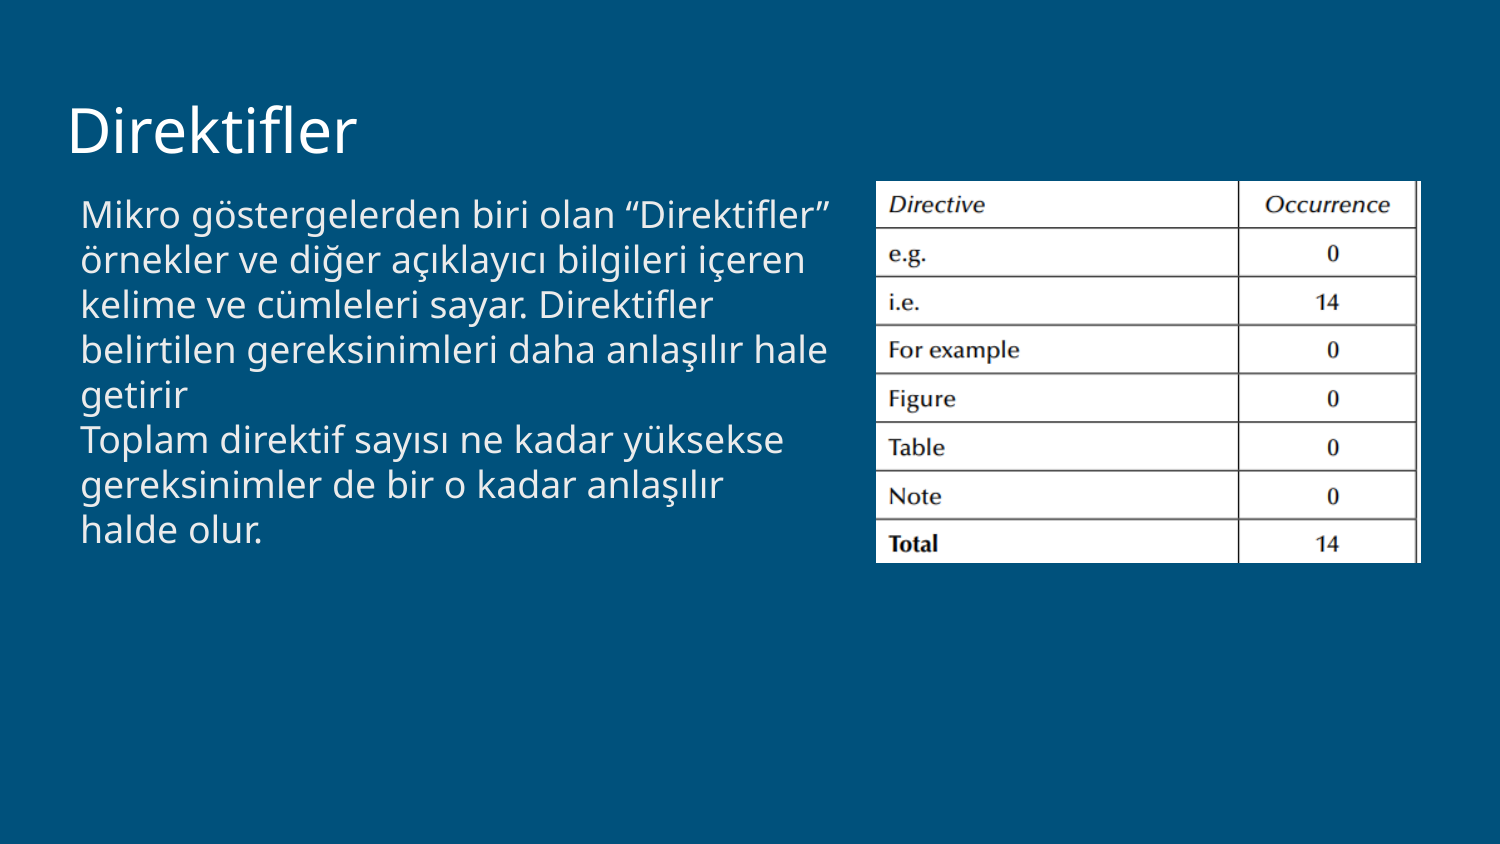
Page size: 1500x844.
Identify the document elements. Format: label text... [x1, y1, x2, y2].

title Direktifler [51, 61, 1481, 182]
picture [877, 182, 1420, 562]
list Mikro göstergelerden biri olan “Direktifler” örnekler ve diğer açıklayıcı bilgileri içeren kelime ve cümleleri sayar. Direktifler belirtilen gereksinimleri daha anlaşılır hale getirir Toplam direktif sayısı ne kadar yüksekse gereksinimler de bir o kadar anlaşılır halde olur. [65, 182, 848, 828]
